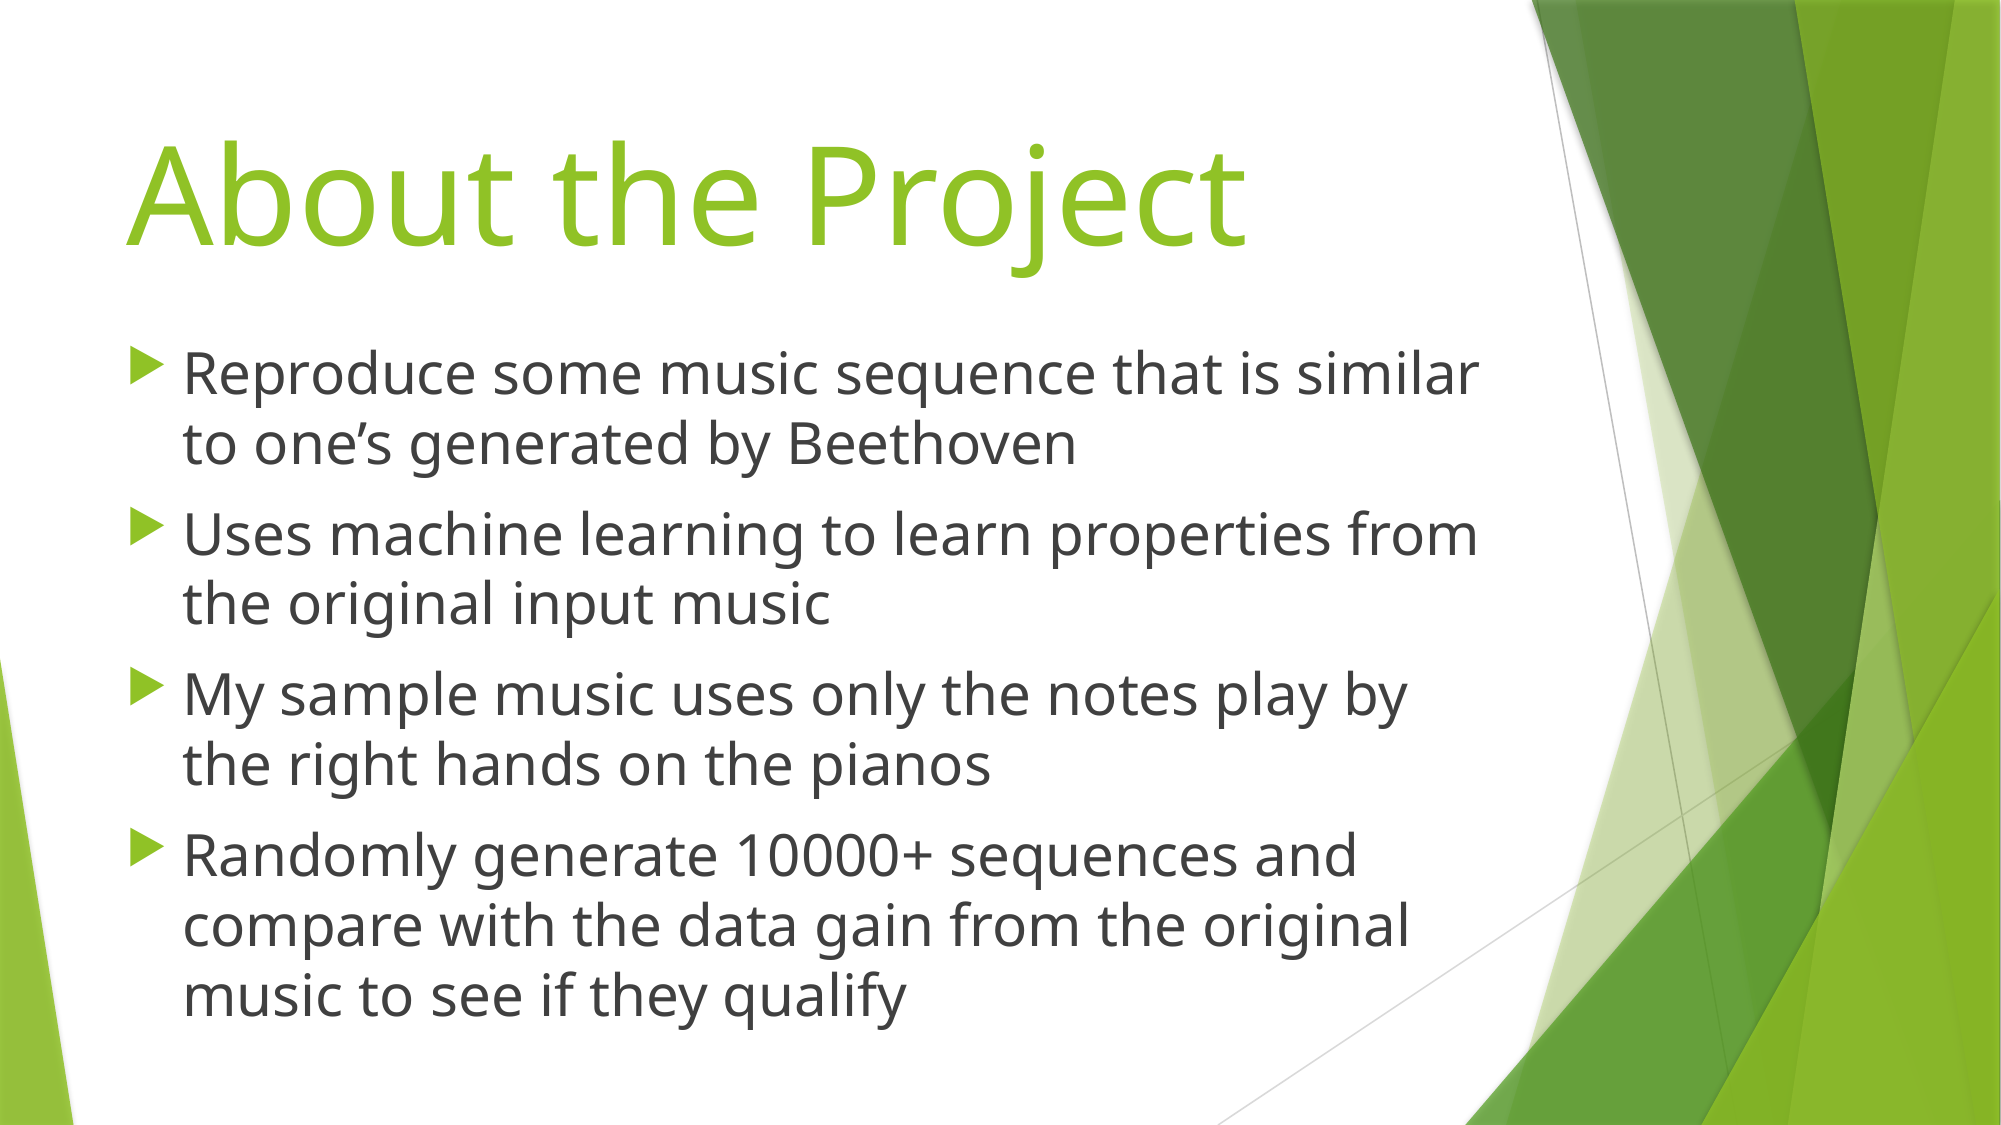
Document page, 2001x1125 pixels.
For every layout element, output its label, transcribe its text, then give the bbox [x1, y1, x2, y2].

title About the Project [111, 99, 1522, 317]
list Reproduce some music sequence that is similar to one’s generated by Beethoven Uses machine learning to learn properties from the original input music My sample music uses only the notes play by the right hands on the pianos Randomly generate 10000+ sequences and compare with the data gain from the original music to see if they qualify [111, 328, 1522, 1057]
